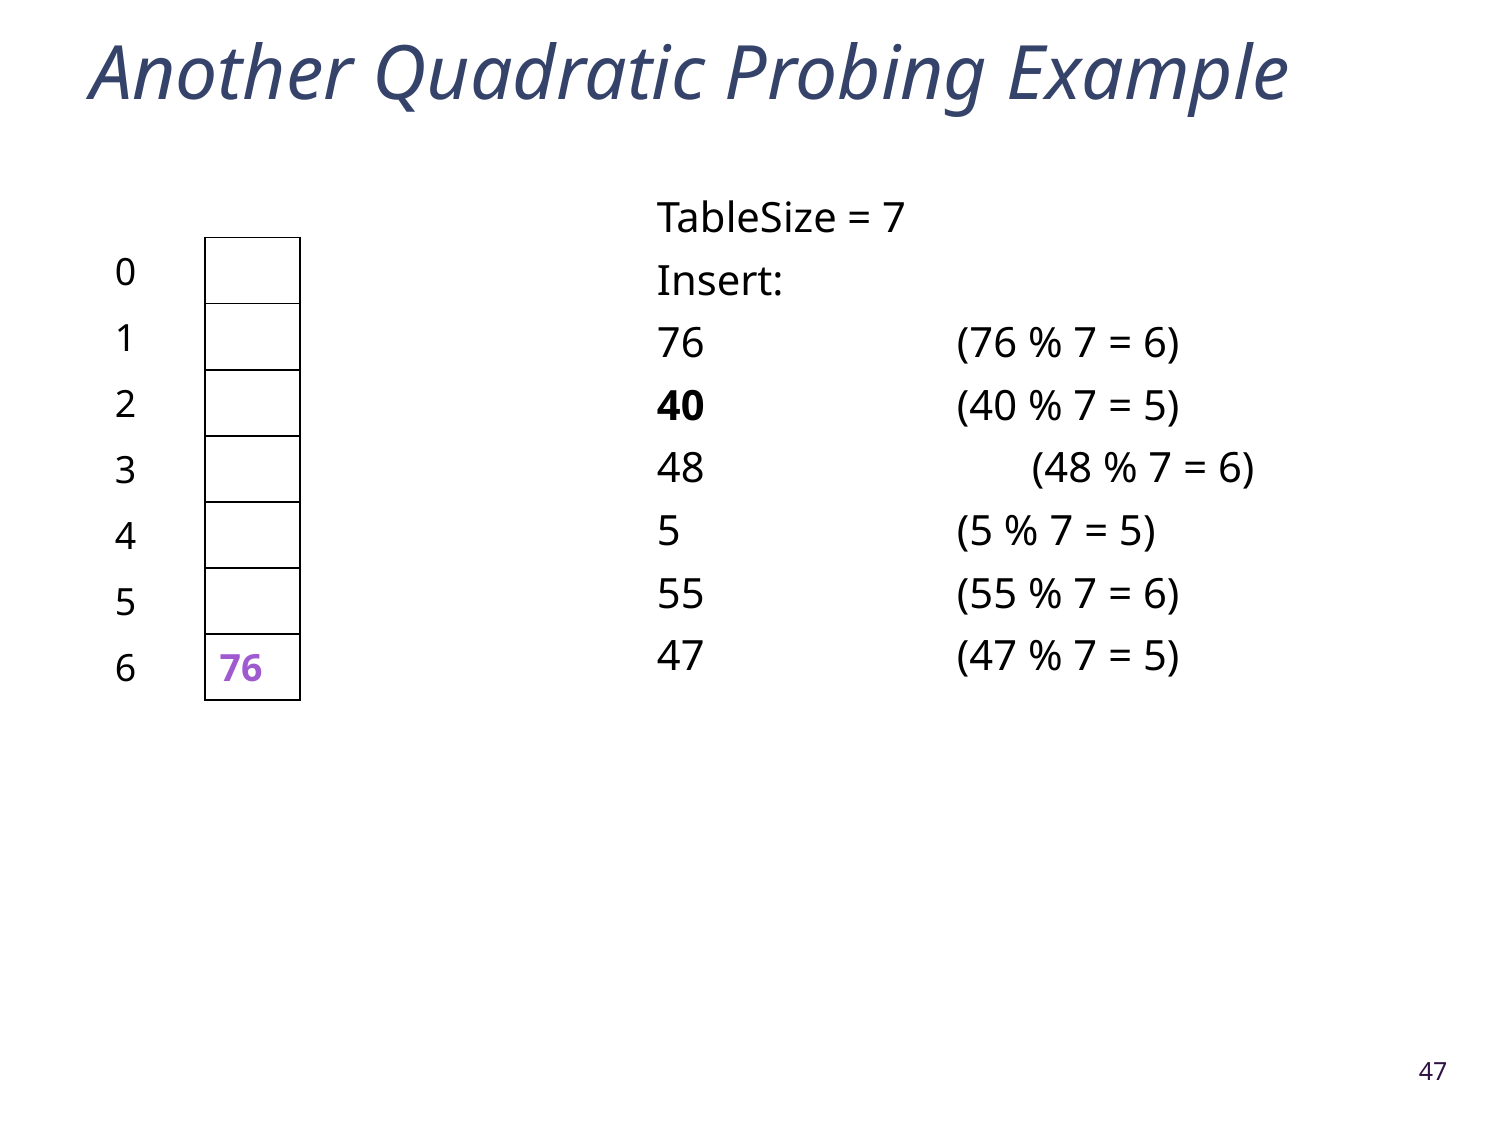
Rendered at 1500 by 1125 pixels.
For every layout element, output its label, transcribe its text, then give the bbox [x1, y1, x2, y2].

title Another Quadratic Probing Example [75, 24, 1463, 105]
table_cell 2 [100, 370, 204, 436]
table_cell 6 [100, 634, 204, 700]
table_cell 76 [206, 635, 299, 699]
slide_number 47 [1333, 1042, 1463, 1103]
table_header 0 [100, 238, 204, 304]
table_cell 5 [100, 568, 204, 634]
text_box TableSize = 7 Insert: 76 (76 % 7 = 6) 40 (40 % 7 = 5) 48 (48 % 7 = 6) 5 (5 % 7 = 5) 55 (55 % 7 = 6) 47 (47 % 7 = 5) [642, 183, 1365, 874]
table_cell [206, 569, 299, 633]
table_cell 3 [100, 436, 204, 502]
table_cell [206, 304, 299, 369]
table_cell [206, 437, 299, 501]
table_cell 1 [100, 304, 204, 370]
table_cell [206, 503, 299, 567]
table_header [206, 238, 299, 303]
table_cell [206, 371, 299, 435]
table_cell 4 [100, 502, 204, 568]
